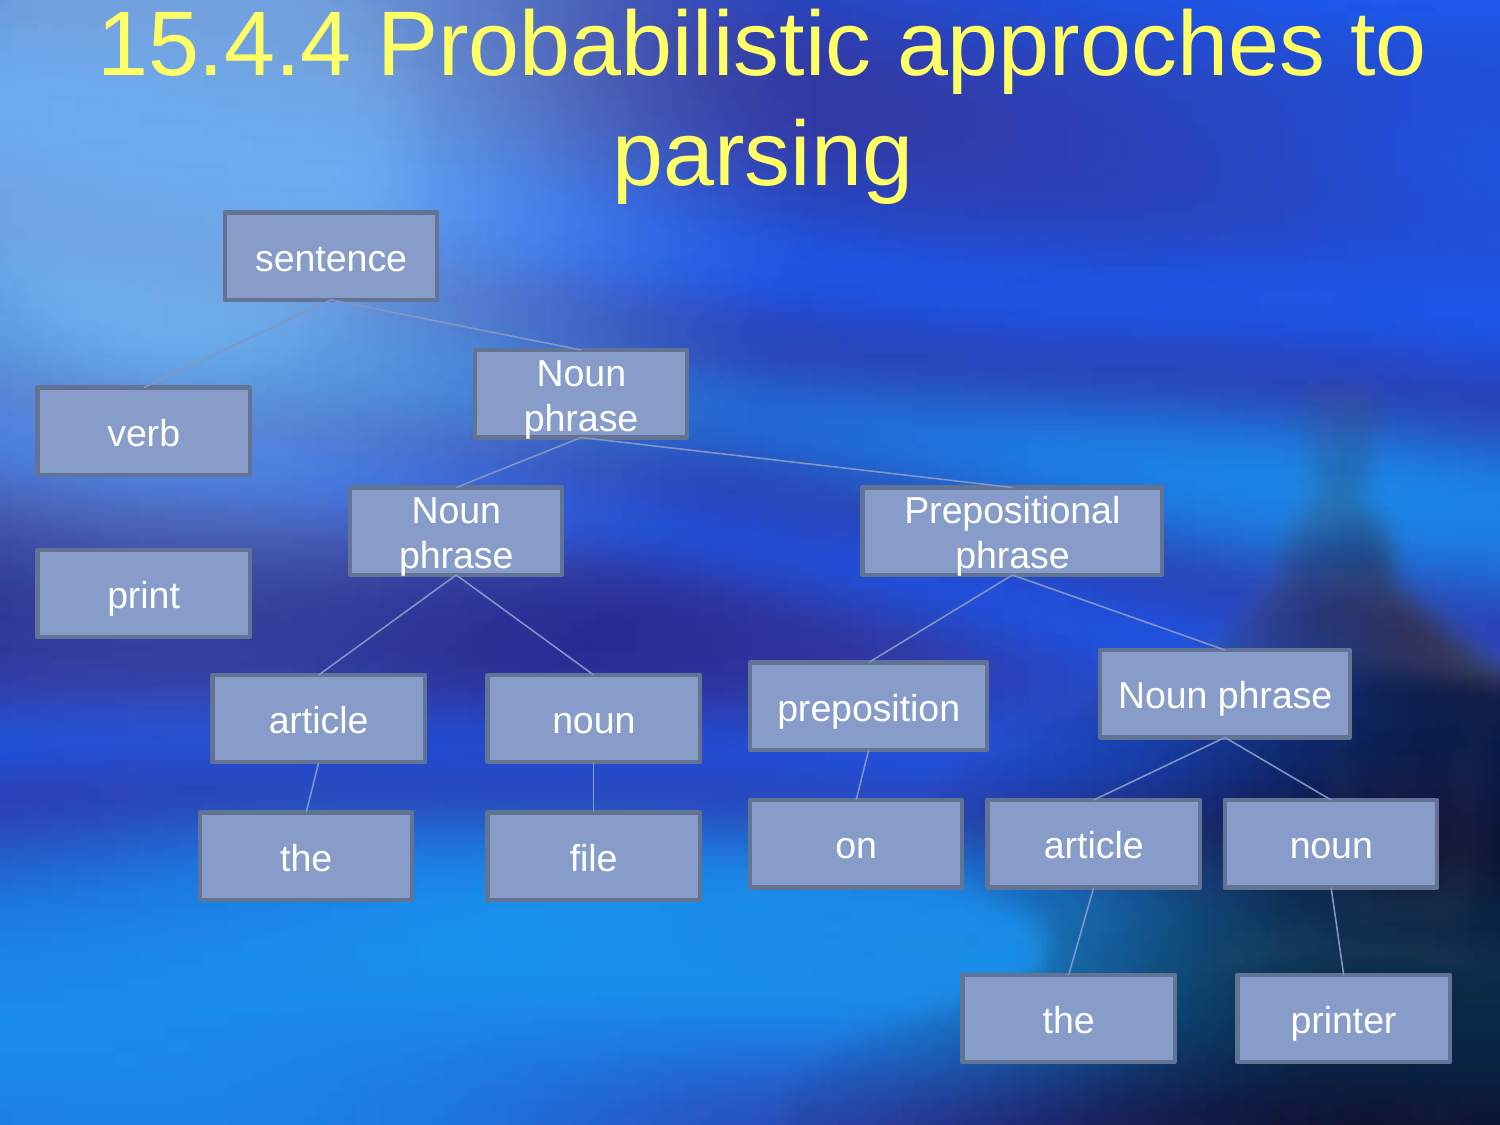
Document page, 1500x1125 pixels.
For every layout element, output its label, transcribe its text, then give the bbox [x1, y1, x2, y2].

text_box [37, 212, 1451, 1063]
picture [0, 0, 1500, 1125]
title 15.4.4 Probabilistic approches to parsing [62, 0, 1464, 188]
